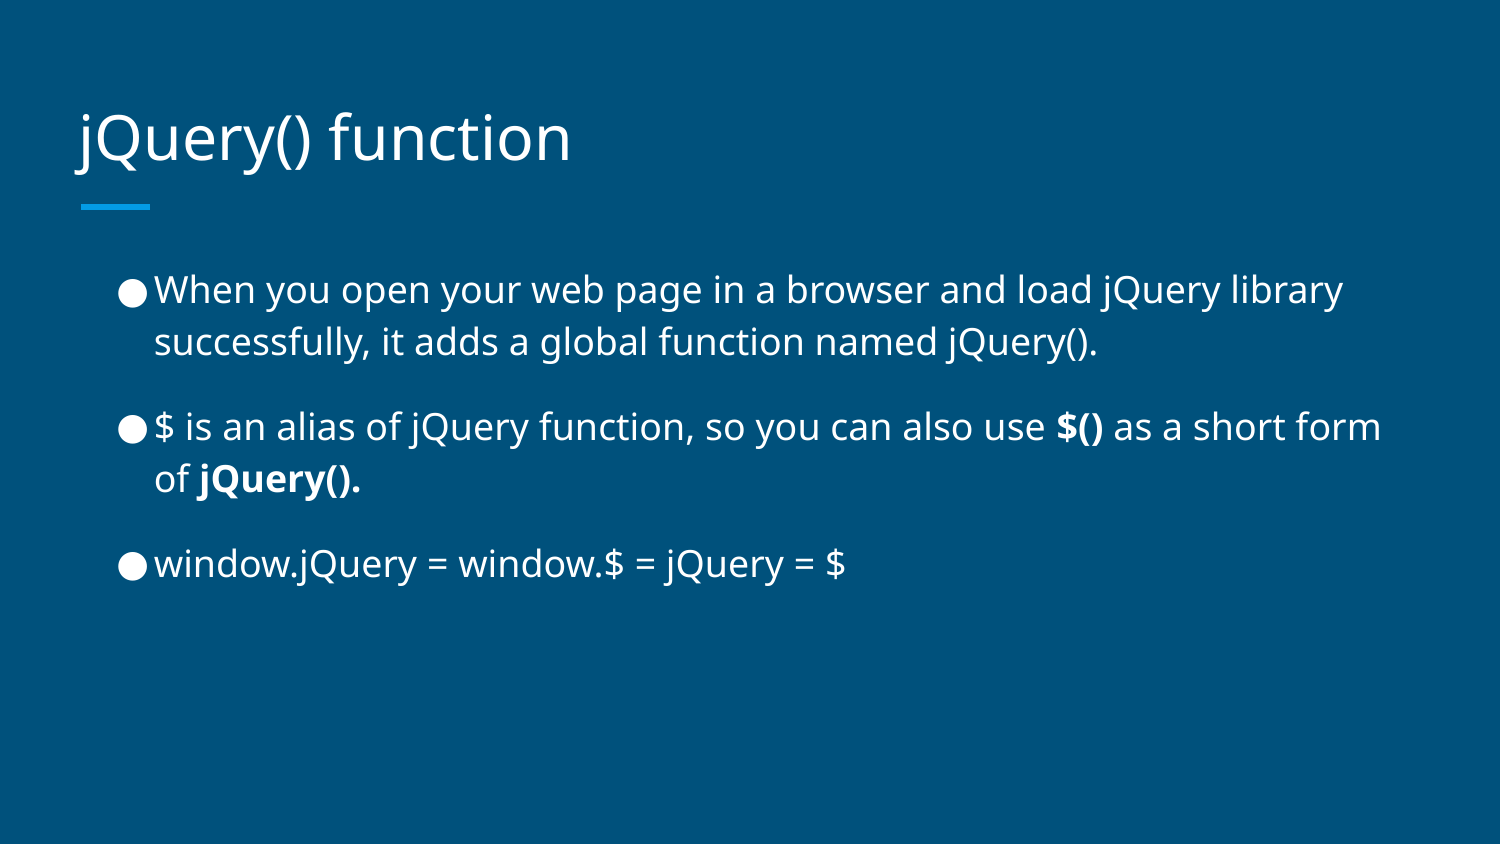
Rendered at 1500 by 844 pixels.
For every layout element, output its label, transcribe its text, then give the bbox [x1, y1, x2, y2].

title jQuery() function [63, 75, 1437, 188]
list When you open your web page in a browser and load jQuery library successfully, it adds a global function named jQuery(). $ is an alias of jQuery function, so you can also use $() as a short form of jQuery(). window.jQuery = window.$ = jQuery = $ [63, 244, 1437, 750]
